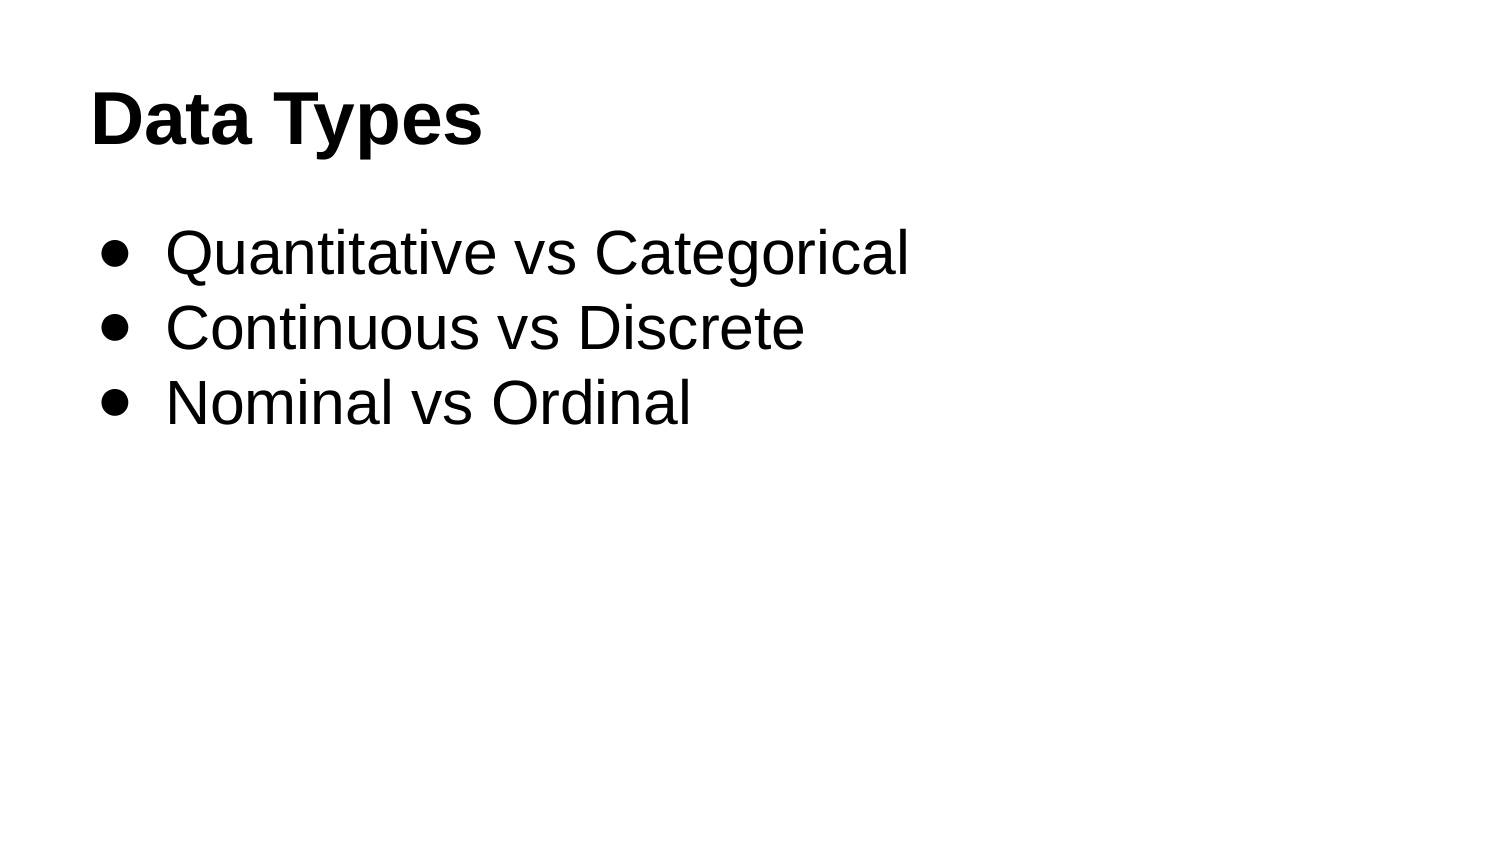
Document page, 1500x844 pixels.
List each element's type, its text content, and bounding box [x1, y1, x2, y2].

title Data Types [75, 33, 1425, 175]
list Quantitative vs Categorical Continuous vs Discrete Nominal vs Ordinal [75, 196, 1425, 808]
